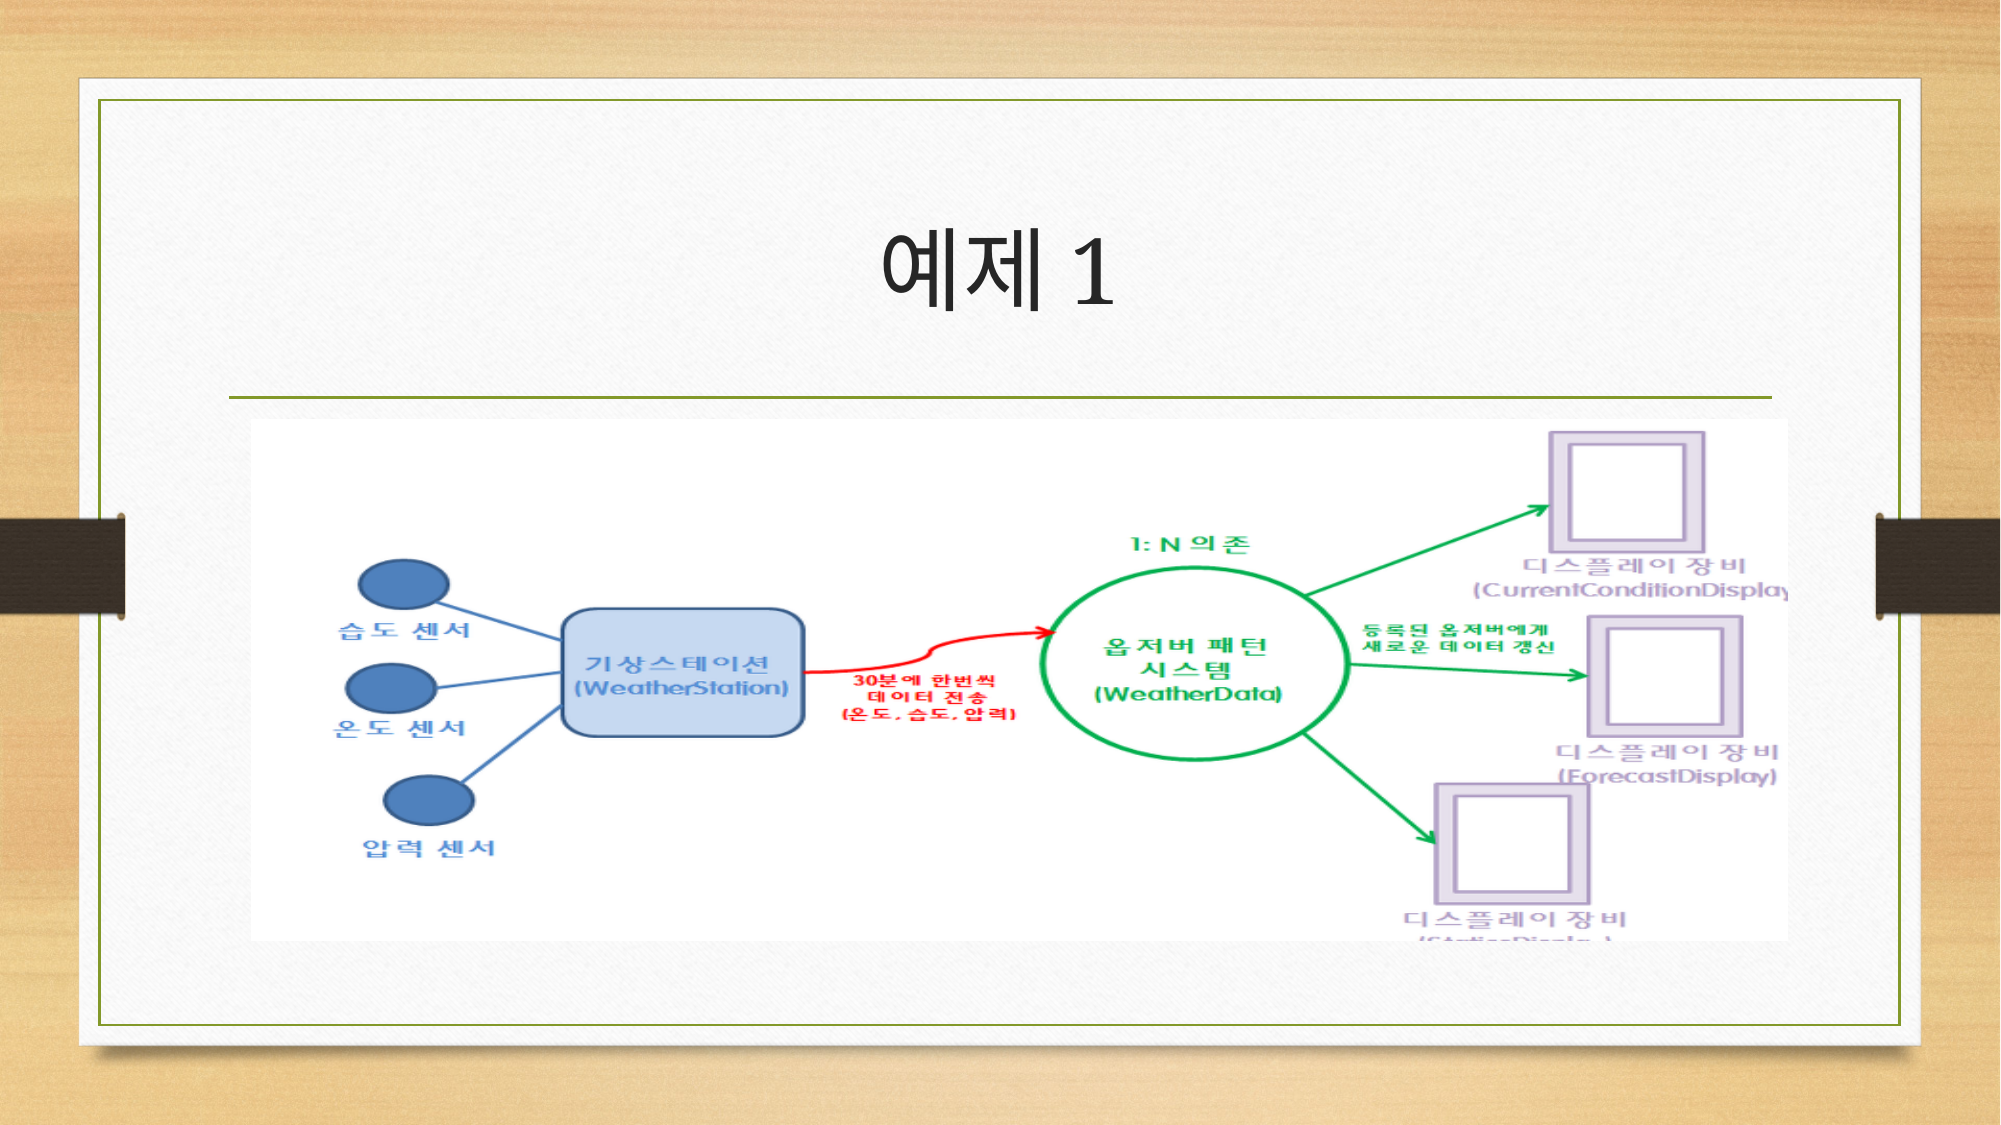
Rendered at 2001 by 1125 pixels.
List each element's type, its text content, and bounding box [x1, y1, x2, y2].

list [250, 419, 1788, 941]
title 예제1 [212, 161, 1788, 375]
picture [0, 0, 2001, 1125]
